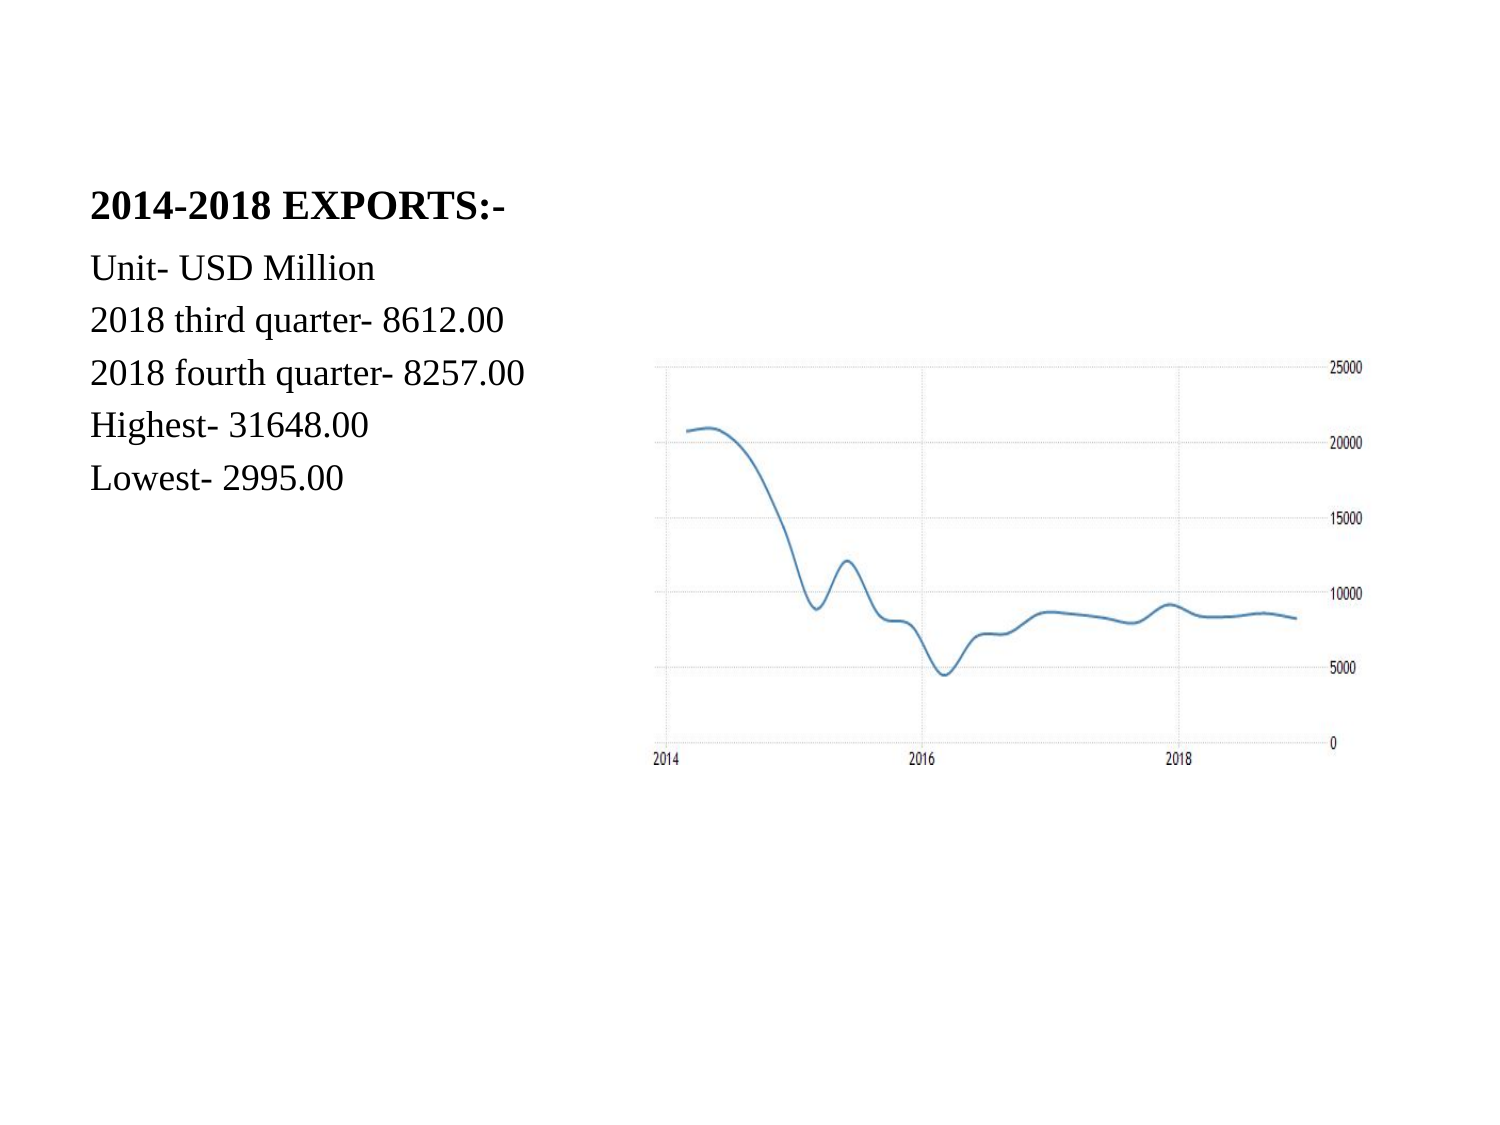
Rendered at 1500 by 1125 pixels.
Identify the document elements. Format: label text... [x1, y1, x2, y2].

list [637, 358, 1398, 765]
list Unit- USD Million 2018 third quarter- 8612.00 2018 fourth quarter- 8257.00 Highest- 31648.00 Lowest- 2995.00 [75, 235, 569, 1005]
title 2014-2018 EXPORTS:- [75, 44, 569, 235]
